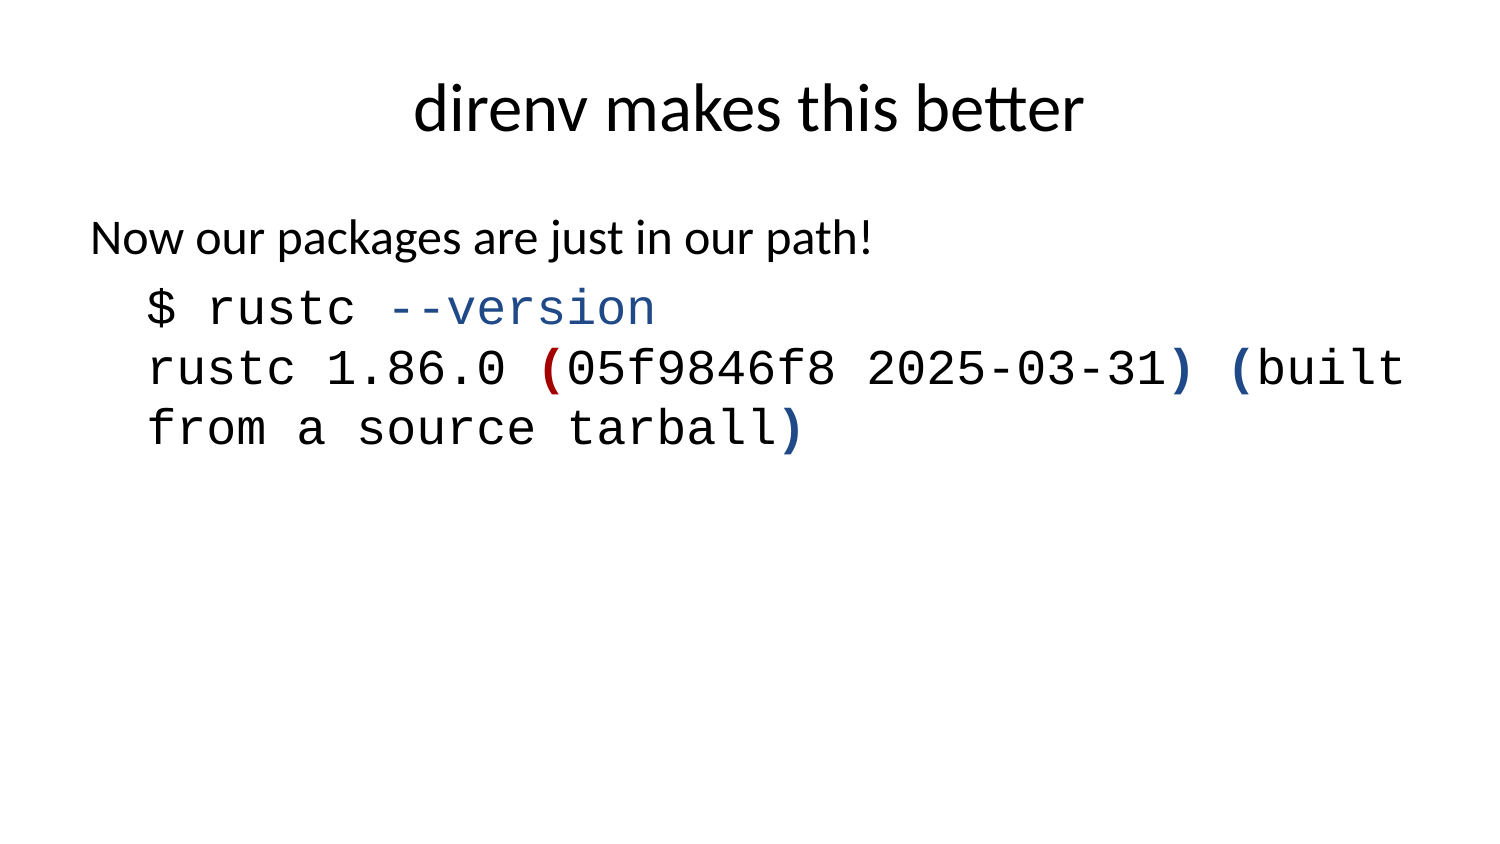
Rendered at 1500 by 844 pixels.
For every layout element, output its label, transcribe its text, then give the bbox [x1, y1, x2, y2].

list Now our packages are just in our path! $ rustc --version rustc 1.86.0 (05f9846f8 2025-03-31) (built from a source tarball) [75, 196, 1425, 754]
title direnv makes this better [75, 33, 1425, 175]
